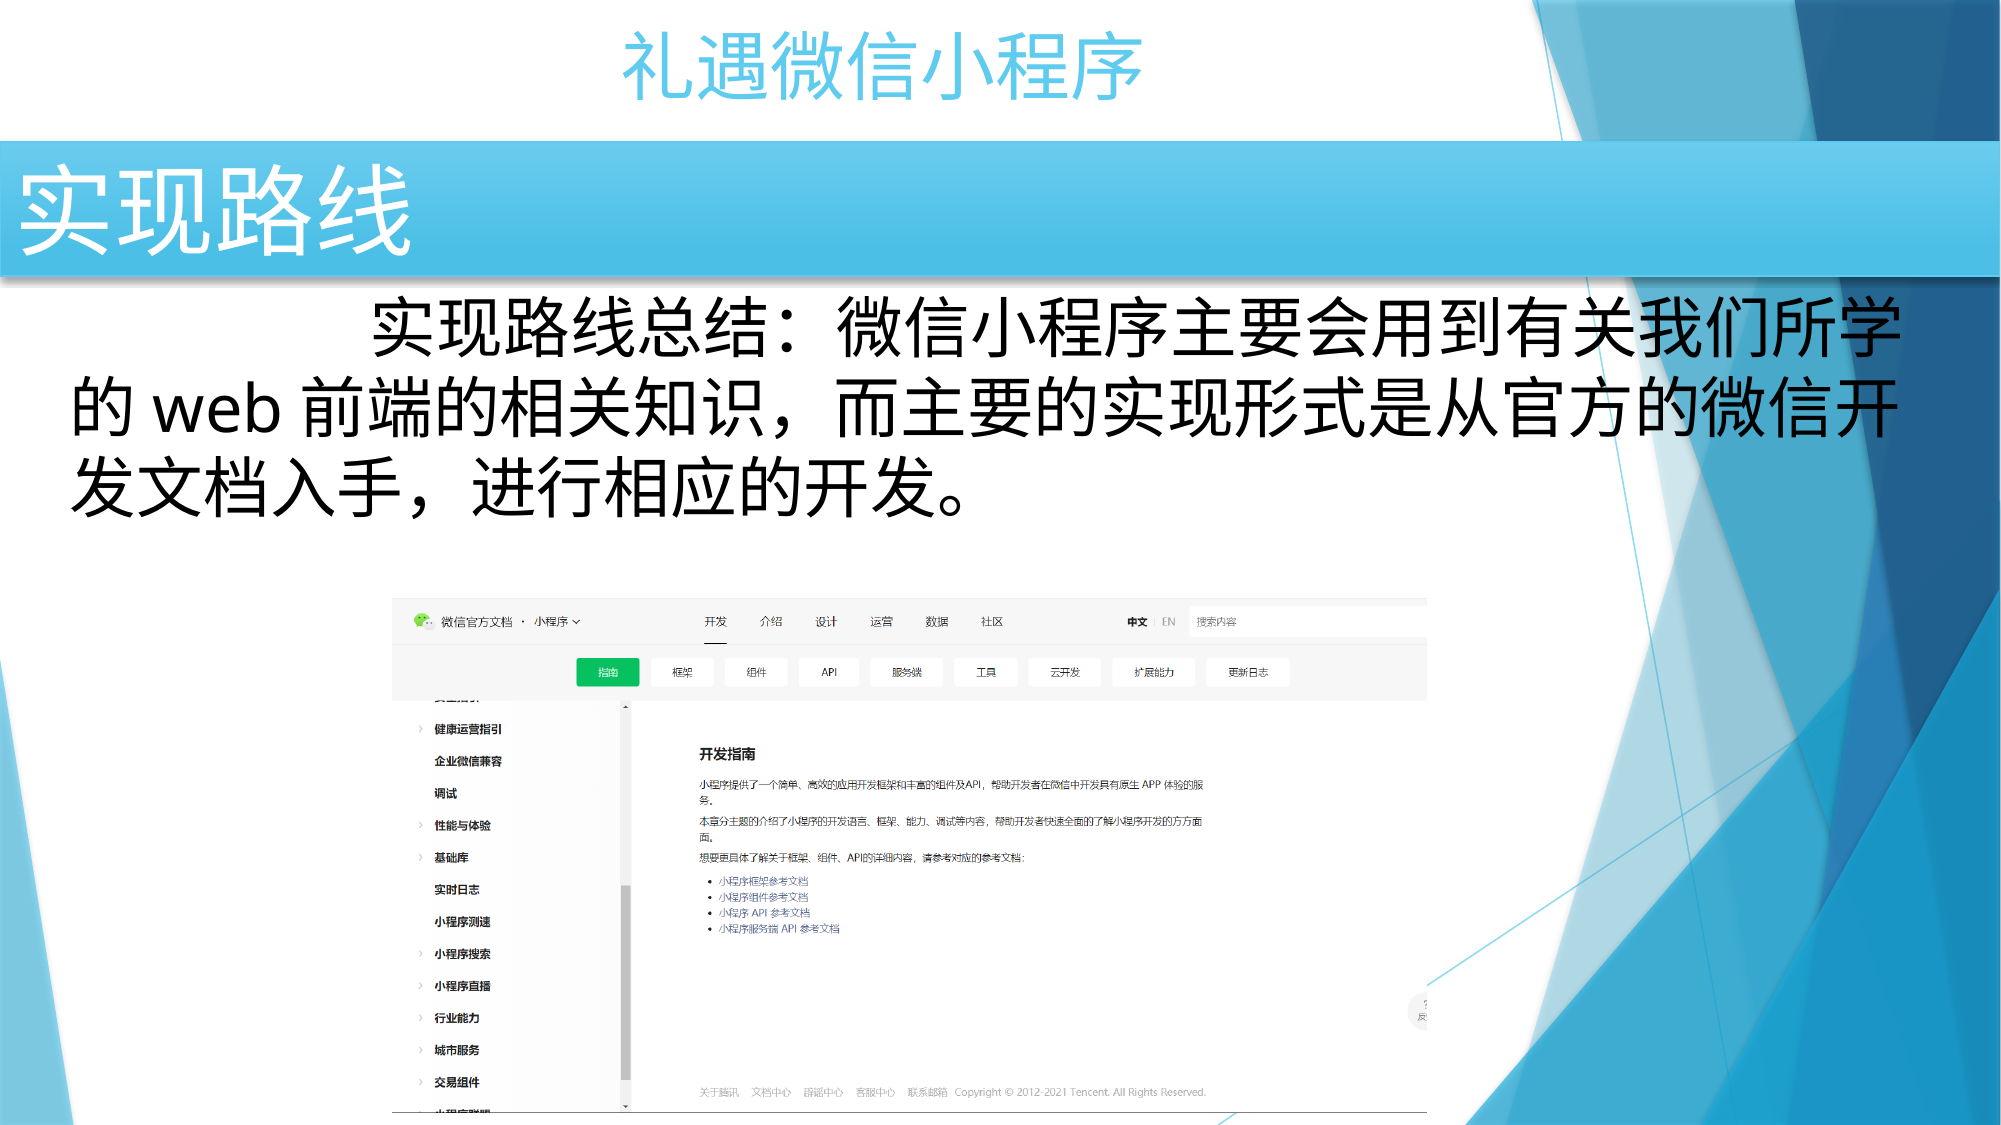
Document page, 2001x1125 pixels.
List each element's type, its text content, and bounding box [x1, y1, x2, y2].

title 礼遇微信小程序 [177, 12, 1588, 141]
text_box 实现路线 [0, 141, 2000, 277]
picture [392, 597, 1428, 1114]
text_box 实现路线总结：微信小程序主要会用到有关我们所学的web前端的相关知识，而主要的实现形式是从官方的微信开发文档入手，进行相应的开发。 [55, 288, 1945, 534]
